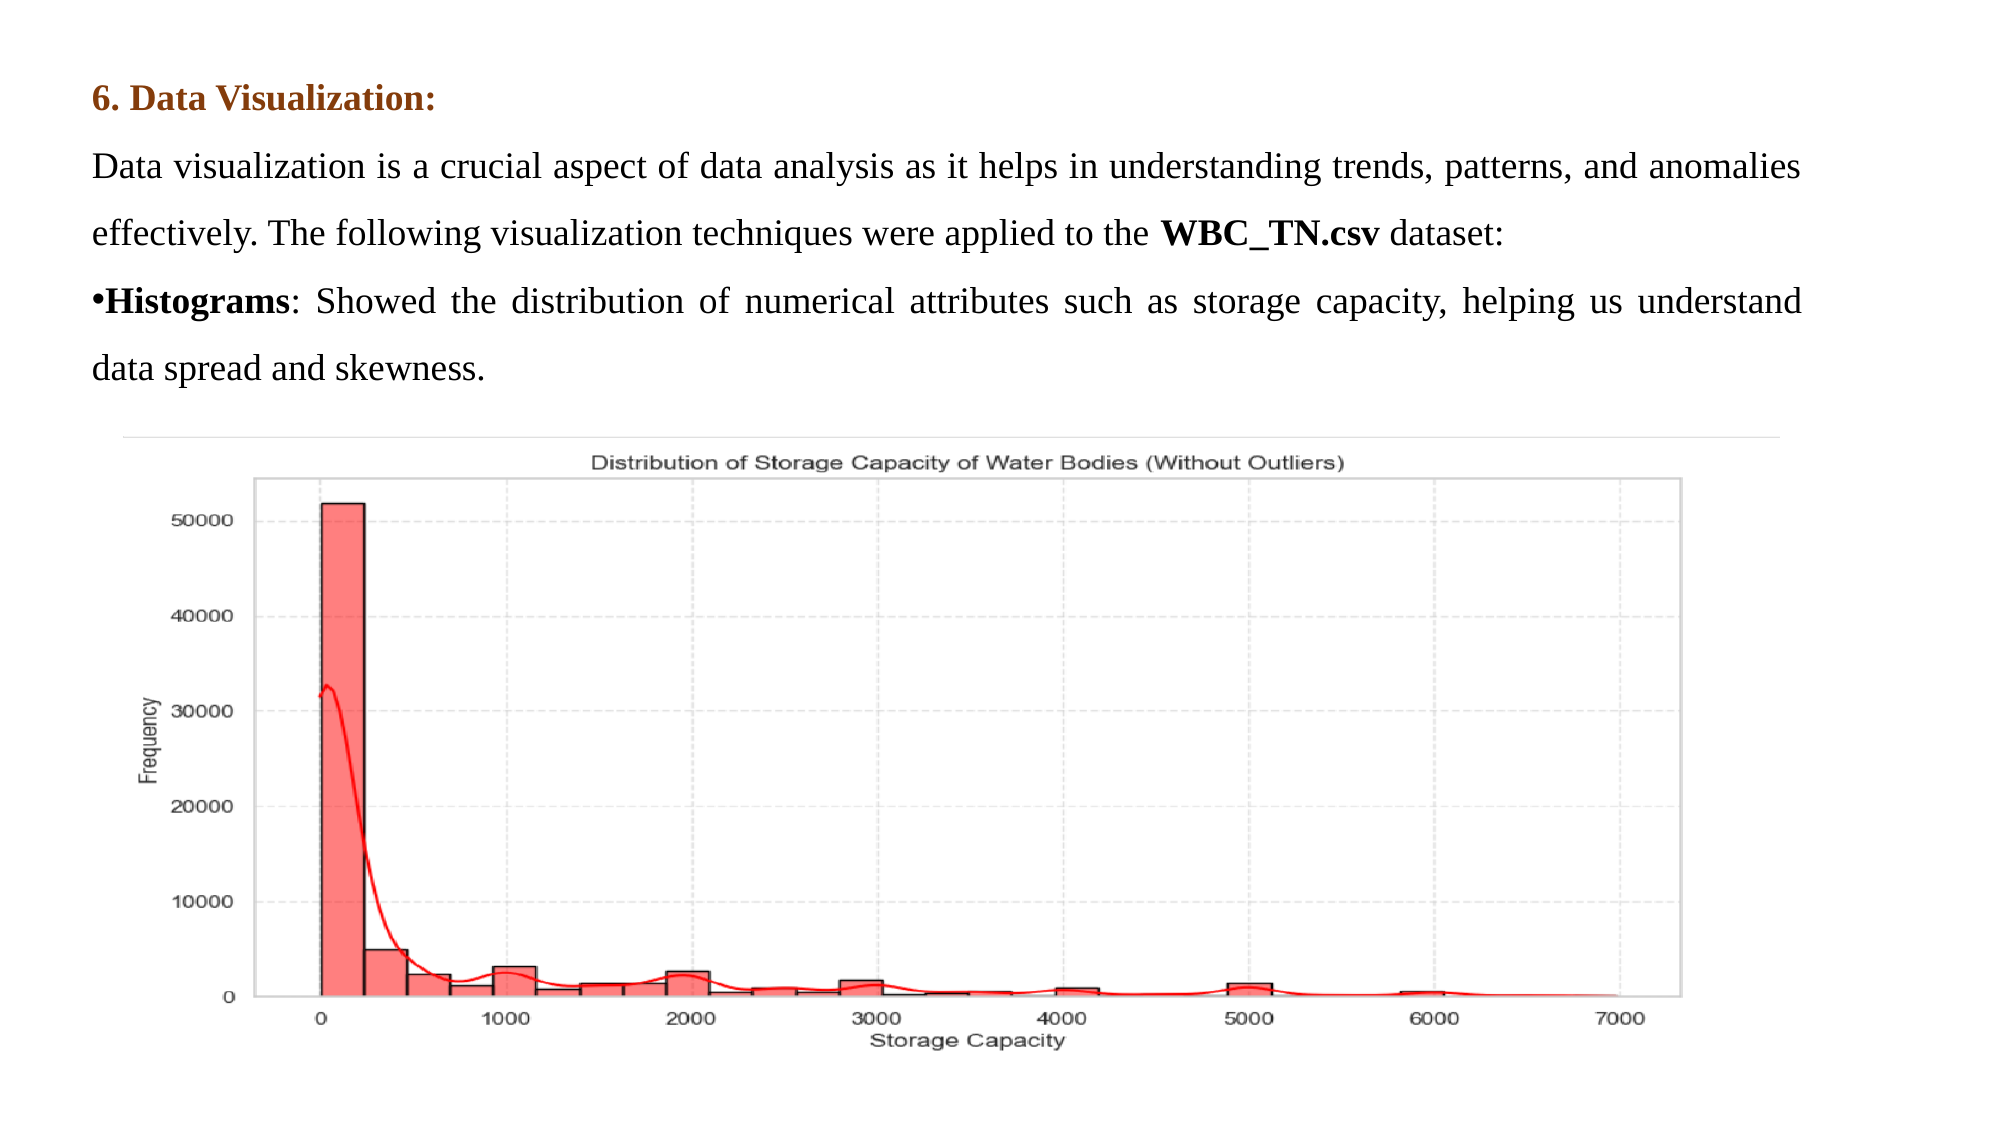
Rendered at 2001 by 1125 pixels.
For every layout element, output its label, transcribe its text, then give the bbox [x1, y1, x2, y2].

text_box 6. Data Visualization: Data visualization is a crucial aspect of data analysis as it helps in understanding trends, patterns, and anomalies effectively. The following visualization techniques were applied to the WBC_TN.csv dataset: Histograms: Showed the distribution of numerical attributes such as storage capacity, helping us understand data spread and skewness. [77, 43, 1819, 463]
picture [94, 436, 1780, 1062]
